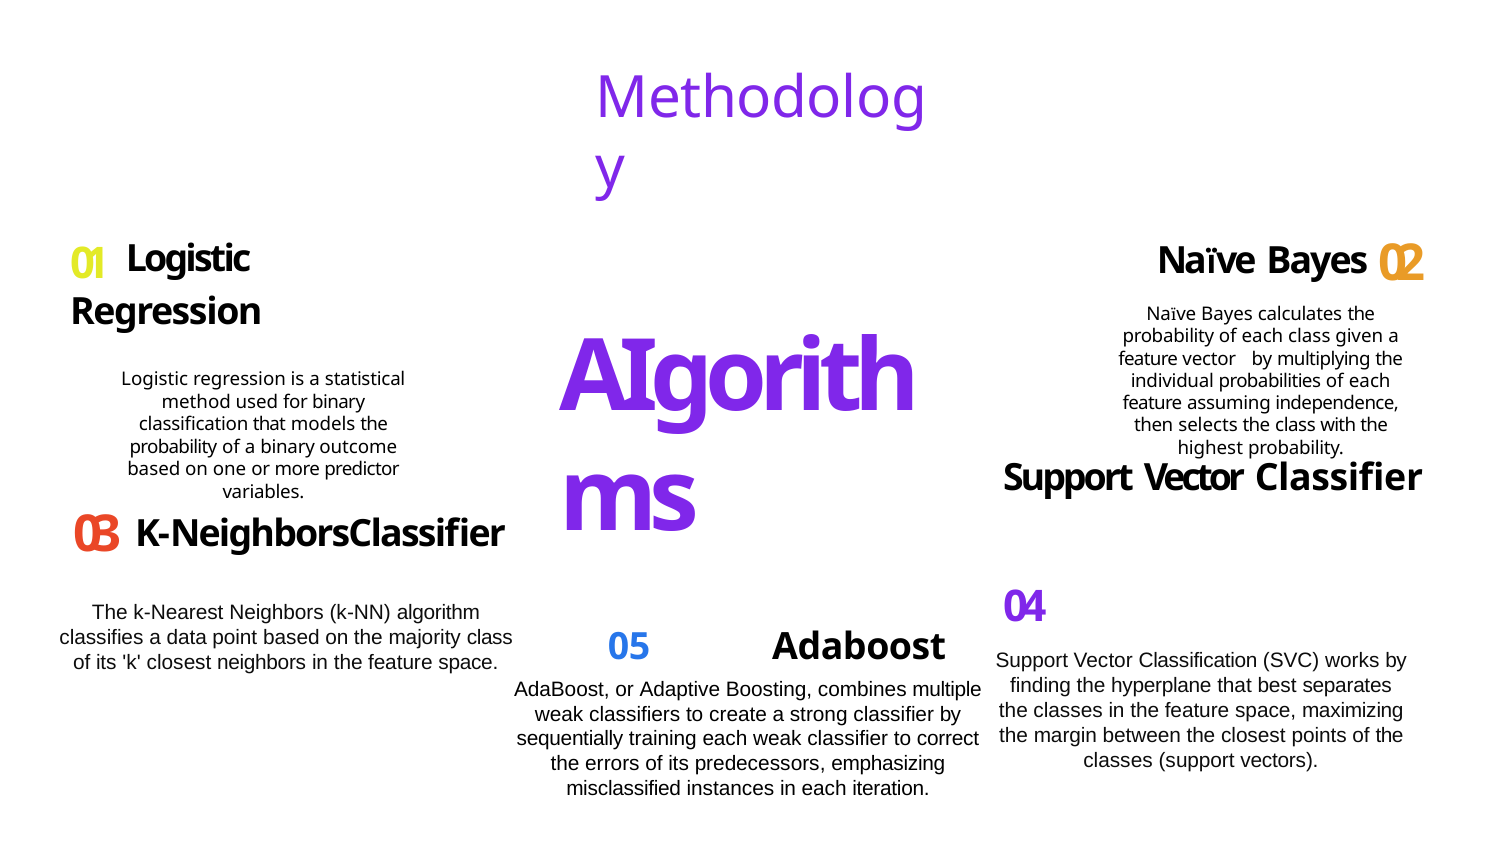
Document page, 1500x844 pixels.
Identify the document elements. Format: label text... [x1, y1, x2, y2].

text_box Support Vector Classifier 04 Support Vector Classification (SVC) works by finding the hyperplane that best separates the classes in the feature space, maximizing the margin between the closest points of the classes (support vectors). [990, 419, 1436, 772]
text_box 03 K-NeighborsClassifier The k-Nearest Neighbors (k-NN) algorithm classifies a data point based on the majority class of its 'k' closest neighbors in the feature space. [51, 456, 519, 674]
title Methodology [564, 12, 936, 201]
text_box AIgorithms [557, 307, 981, 550]
text_box 05 Adaboost AdaBoost, or Adaptive Boosting, combines multiple weak classifiers to create a strong classifier by sequentially training each weak classifier to correct the errors of its predecessors, emphasizing misclassified instances in each iteration. [510, 602, 984, 800]
text_box Naïve Bayes 02 Naïve Bayes calculates the probability of each class given a feature vector by multiplying the individual probabilities of each feature assuming independence, then selects the class with the highest probability. [1094, 149, 1426, 419]
text_box 01 Logistic Regression Logistic regression is a statistical method used for binary classification that models the probability of a binary outcome based on one or more predictor variables. [63, 193, 426, 456]
